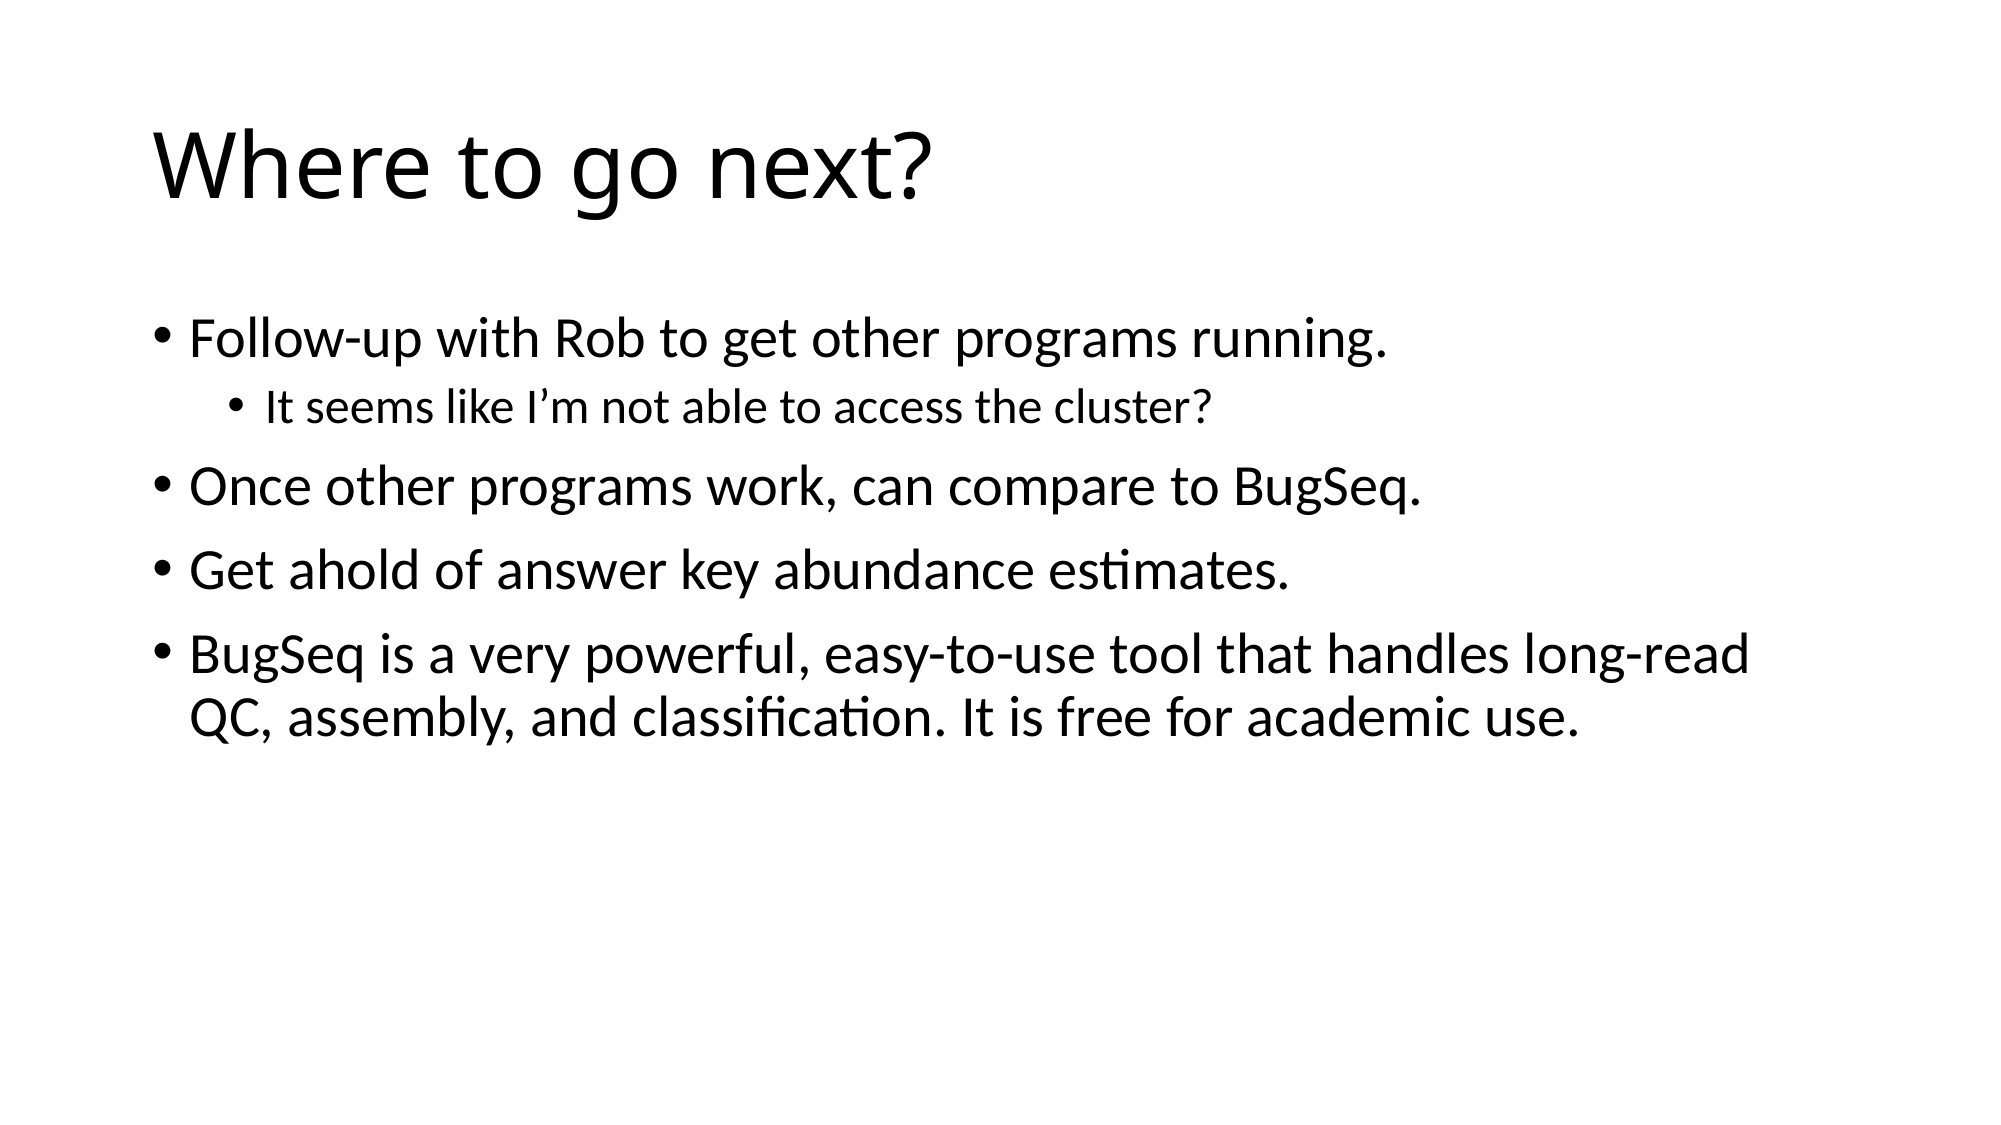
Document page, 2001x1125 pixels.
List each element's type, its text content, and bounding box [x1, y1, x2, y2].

list Follow-up with Rob to get other programs running. It seems like I’m not able to access the cluster? Once other programs work, can compare to BugSeq. Get ahold of answer key abundance estimates. BugSeq is a very powerful, easy-to-use tool that handles long-read QC, assembly, and classification. It is free for academic use. [137, 299, 1863, 1014]
title Where to go next? [137, 59, 1863, 278]
